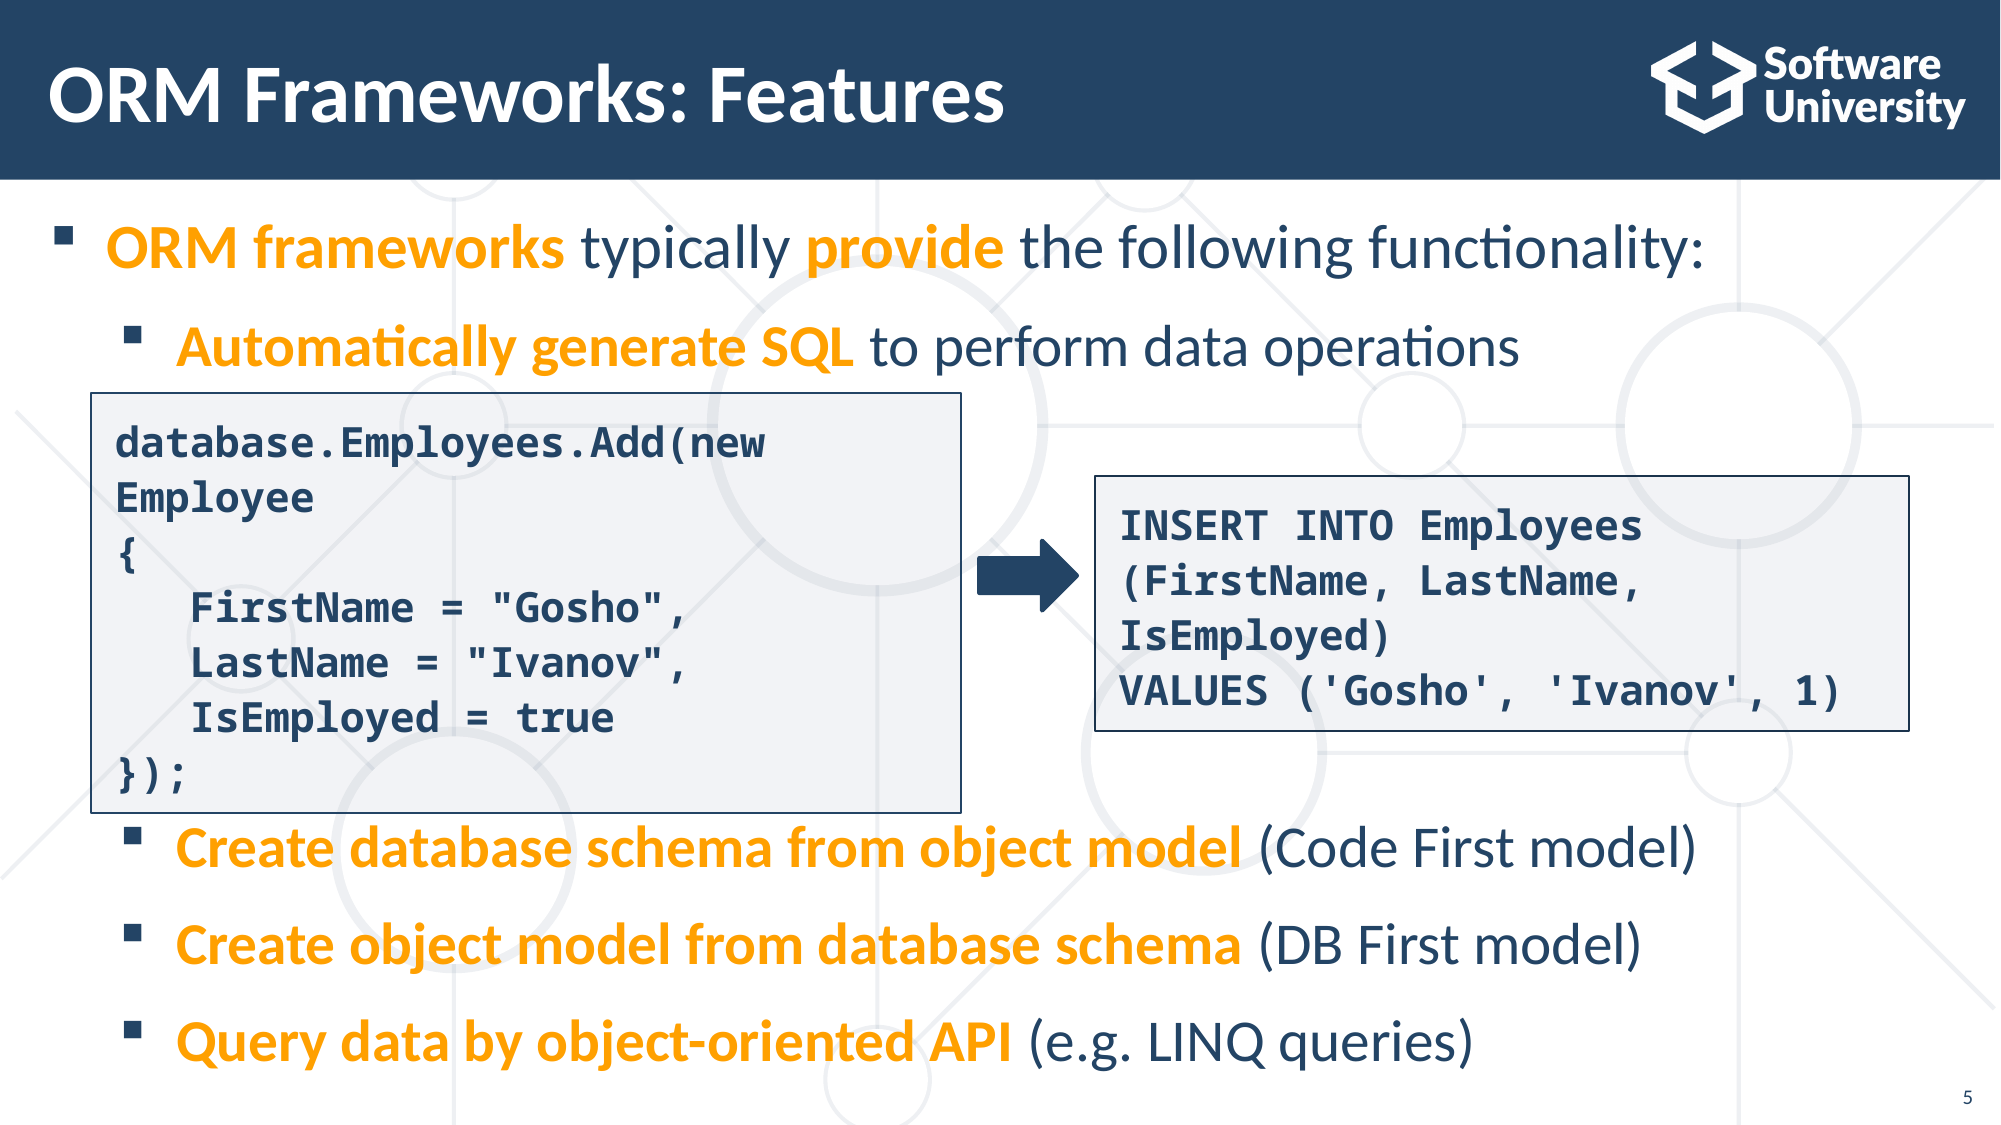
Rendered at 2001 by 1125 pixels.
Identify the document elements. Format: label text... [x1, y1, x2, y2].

slide_number 5 [1927, 1067, 1989, 1117]
picture [1651, 41, 1966, 134]
title ORM Frameworks: Features [31, 16, 1625, 162]
text_box INSERT INTO Employees (FirstName, LastName, IsEmployed) VALUES ('Gosho', 'Ivanov', 1) [1095, 475, 1909, 732]
text_box [977, 538, 1080, 613]
list ORM frameworks typically provide the following functionality: Automatically generate SQL to perform data operations Create database schema from object model (Code First model) Create object model from database schema (DB First model) Query data by object-oriented API (e.g. LINQ queries) [31, 196, 1970, 1088]
text_box database.Employees.Add(new Employee { FirstName = "Gosho", LastName = "Ivanov", IsEmployed = true }); [91, 392, 962, 814]
